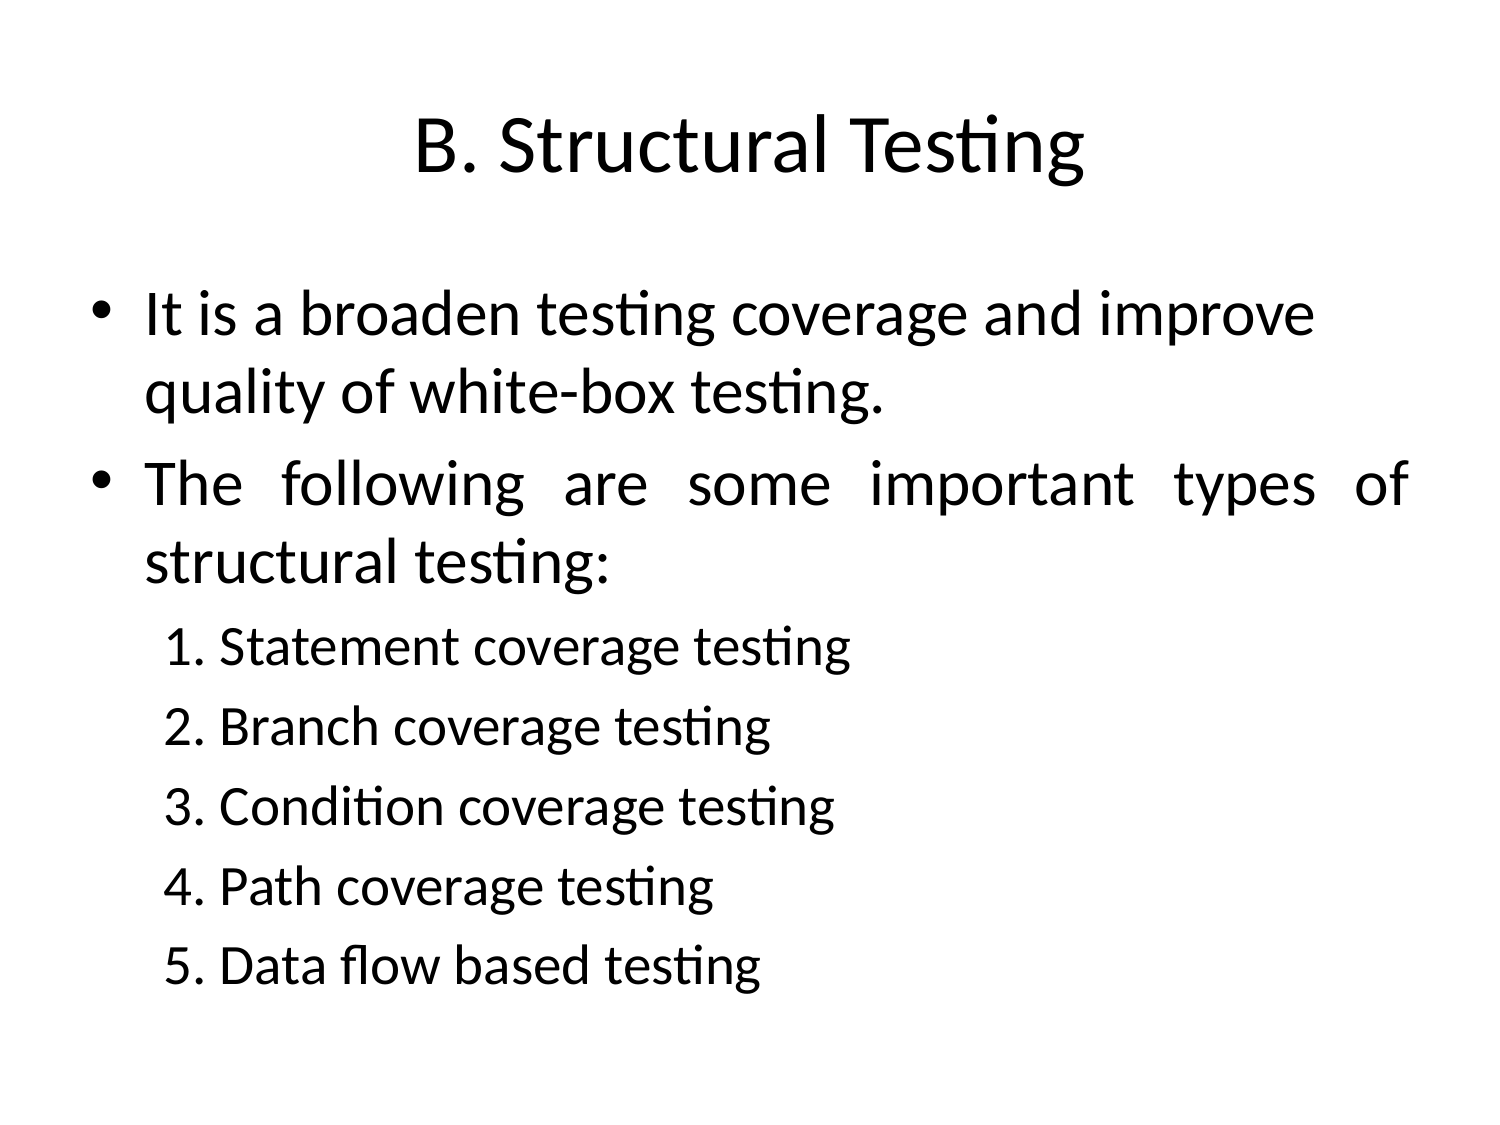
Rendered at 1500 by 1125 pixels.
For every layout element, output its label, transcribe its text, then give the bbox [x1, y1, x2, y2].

list It is a broaden testing coverage and improve quality of white-box testing. The following are some important types of structural testing: 1. Statement coverage testing 2. Branch coverage testing 3. Condition coverage testing 4. Path coverage testing 5. Data flow based testing [75, 262, 1425, 1005]
title B. Structural Testing [75, 45, 1425, 233]
